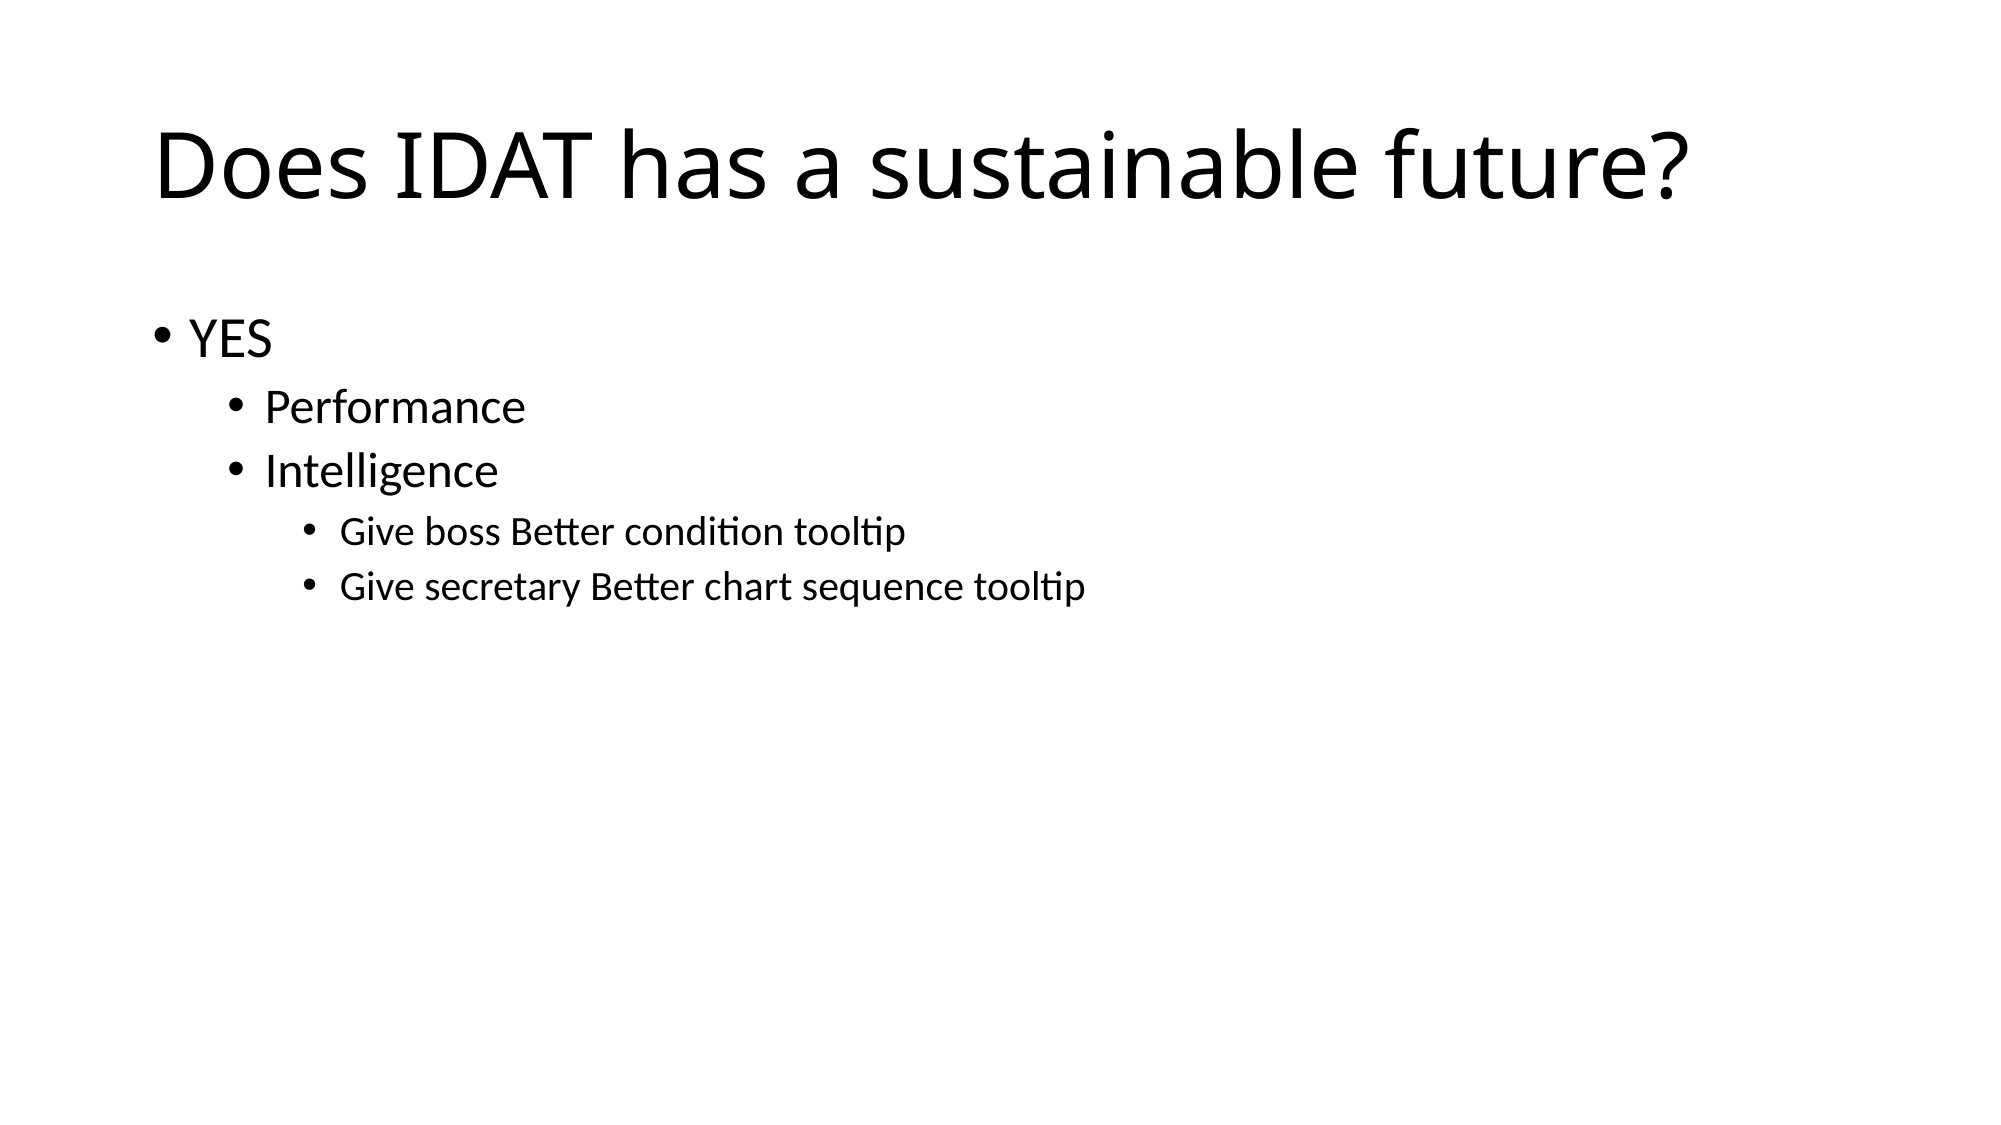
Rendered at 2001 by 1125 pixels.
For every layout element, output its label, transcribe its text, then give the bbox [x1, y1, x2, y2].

list YES Performance Intelligence Give boss Better condition tooltip Give secretary Better chart sequence tooltip [137, 299, 1863, 1014]
title Does IDAT has a sustainable future? [137, 59, 1863, 278]
